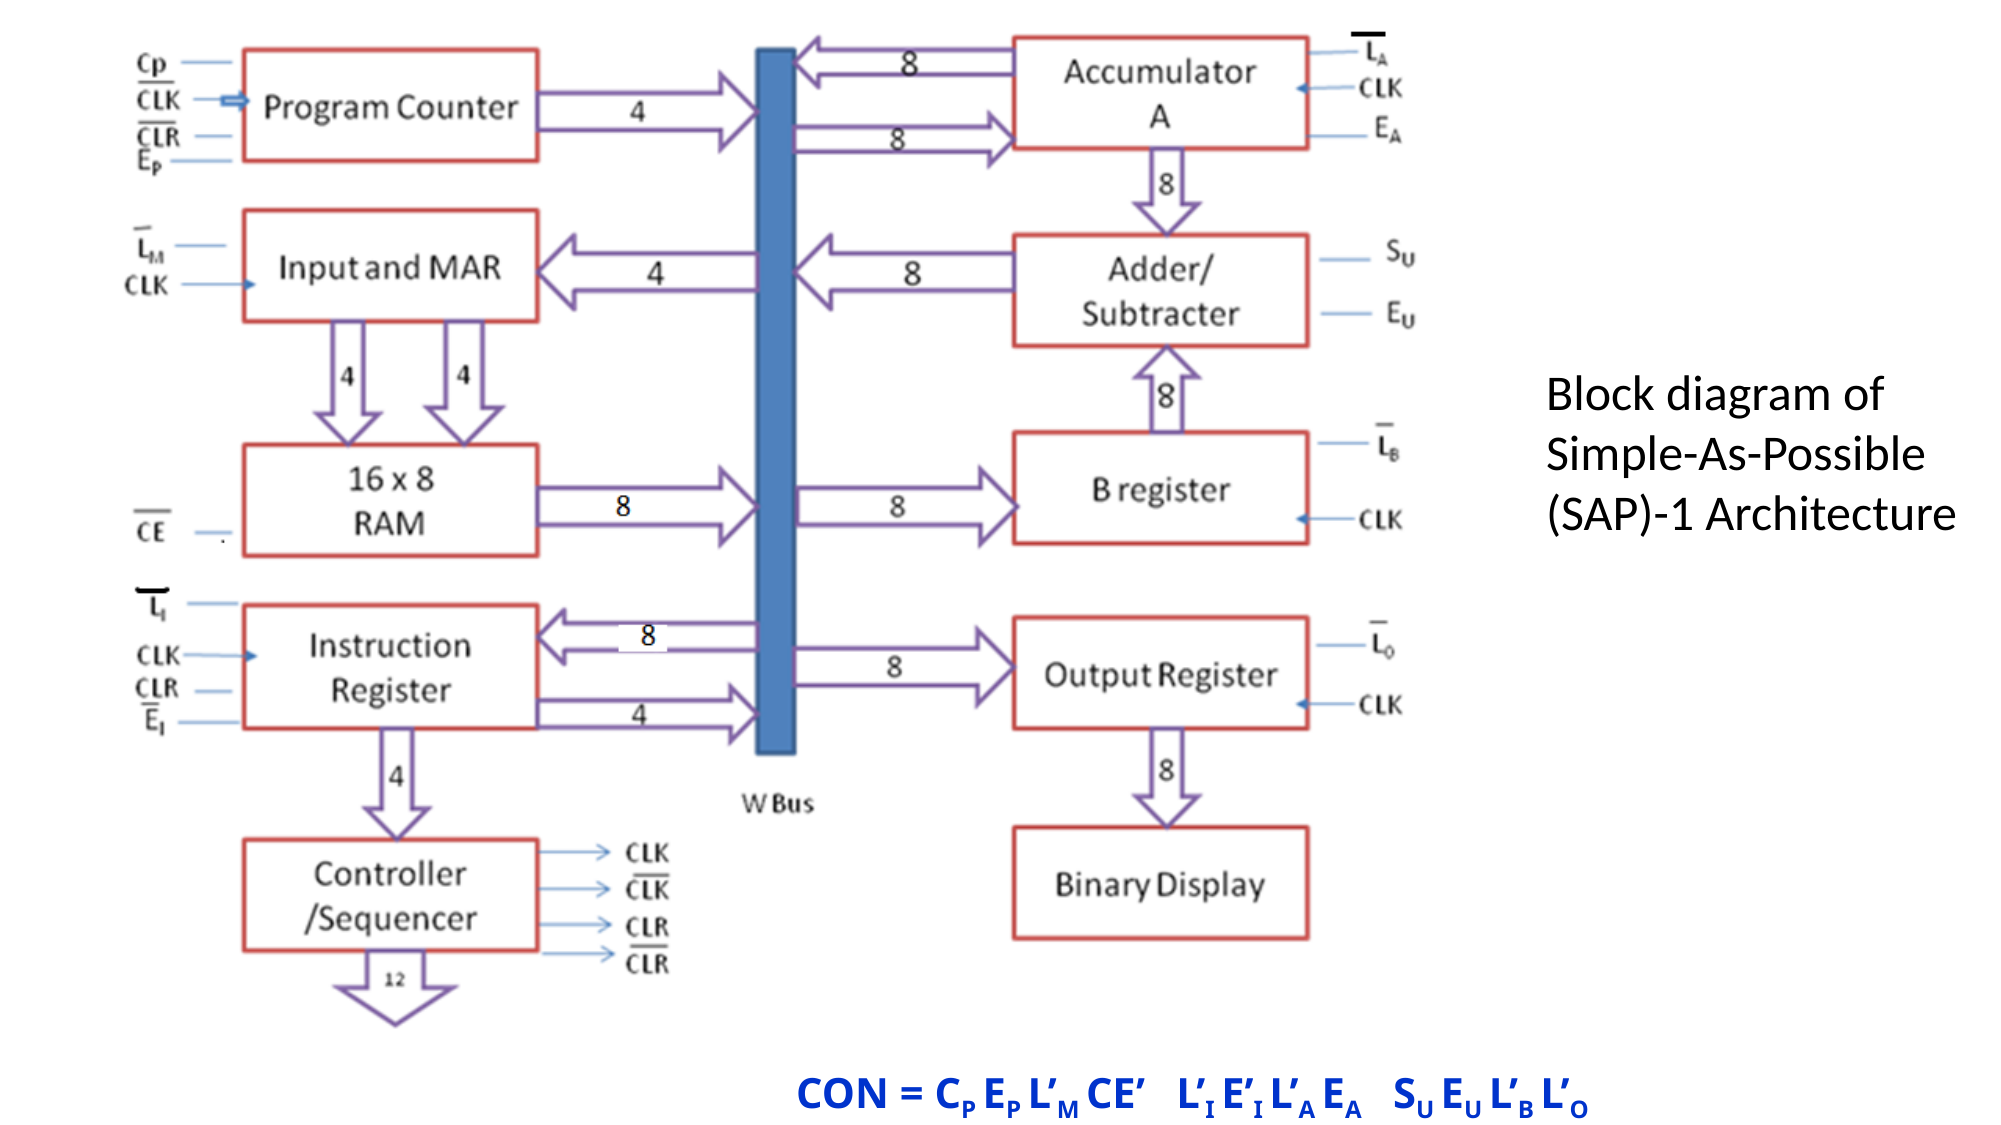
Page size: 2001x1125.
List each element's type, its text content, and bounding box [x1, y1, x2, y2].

text_box CON = CP EP L’M CE’ L’I E’I L’A EA SU EU L’B L’O [706, 1059, 1962, 1125]
text_box Block diagram of Simple-As-Possible (SAP)-1 Architecture [1531, 353, 1974, 549]
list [104, 21, 1439, 1032]
